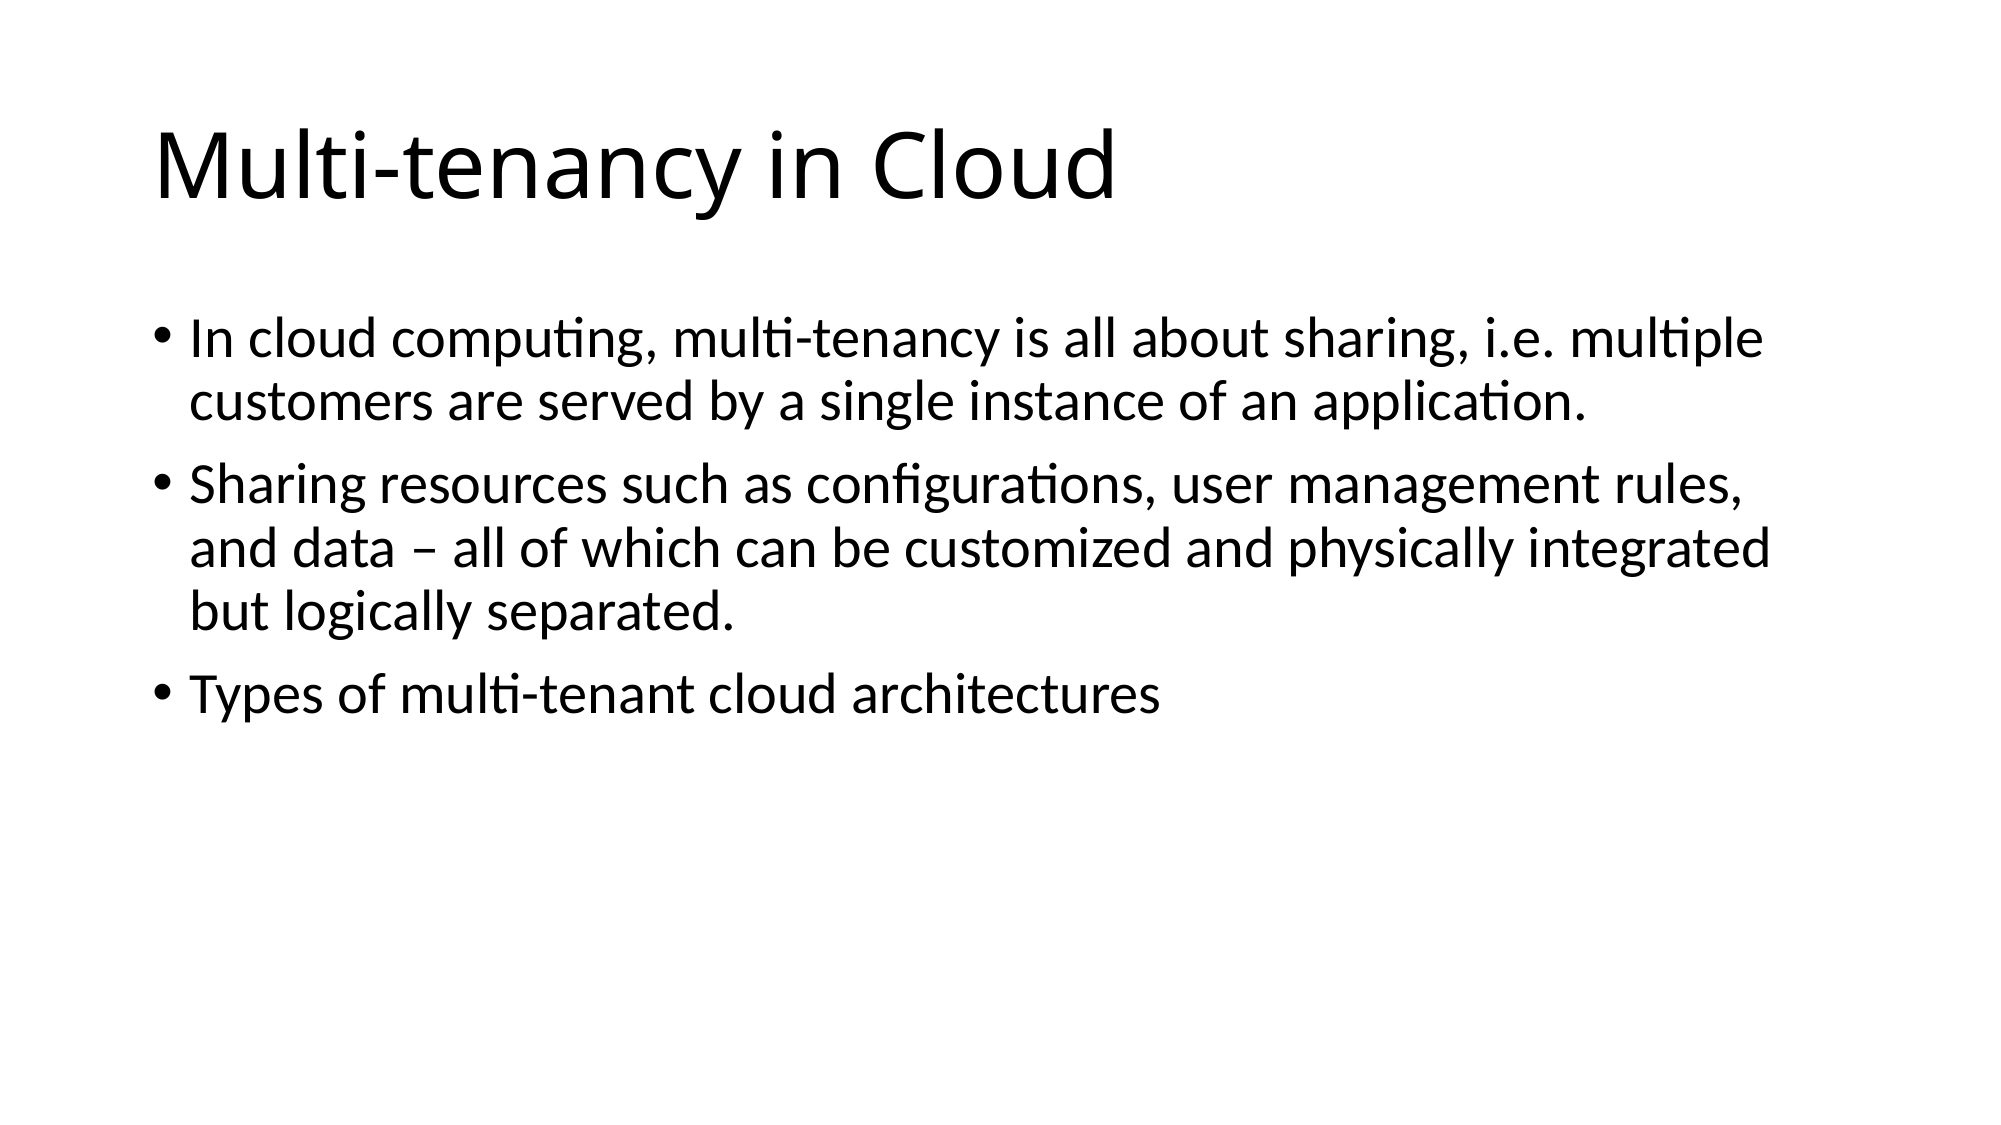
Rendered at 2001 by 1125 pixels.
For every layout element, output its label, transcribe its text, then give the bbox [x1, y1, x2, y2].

list In cloud computing, multi-tenancy is all about sharing, i.e. multiple customers are served by a single instance of an application. Sharing resources such as configurations, user management rules, and data – all of which can be customized and physically integrated but logically separated. Types of multi-tenant cloud architectures [137, 299, 1863, 1014]
title Multi-tenancy in Cloud [137, 59, 1863, 278]
